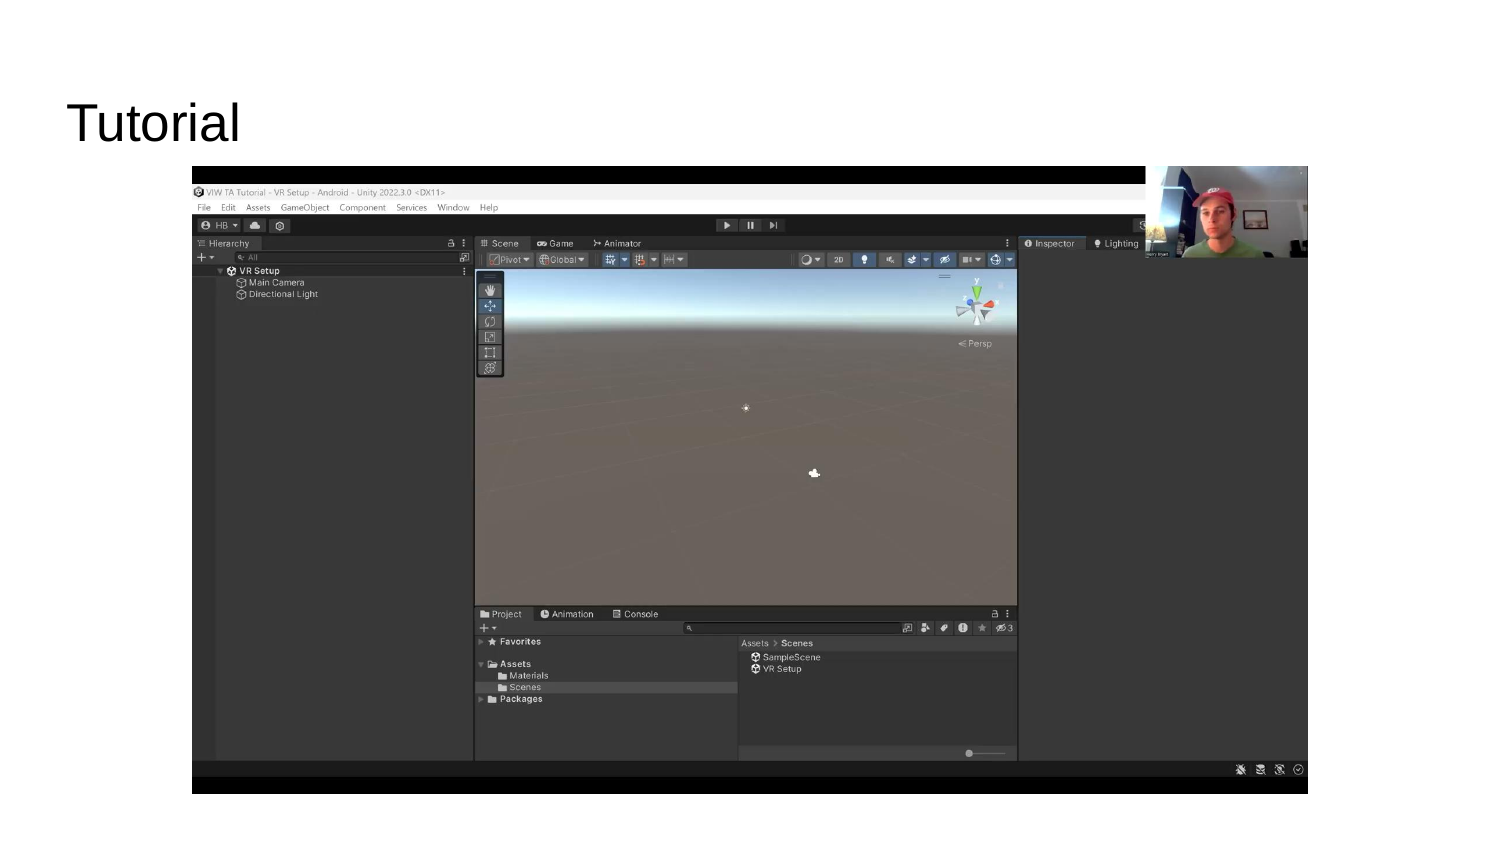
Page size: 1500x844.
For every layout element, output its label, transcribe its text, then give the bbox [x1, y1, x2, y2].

picture [192, 166, 1308, 794]
title Tutorial [51, 72, 1449, 167]
